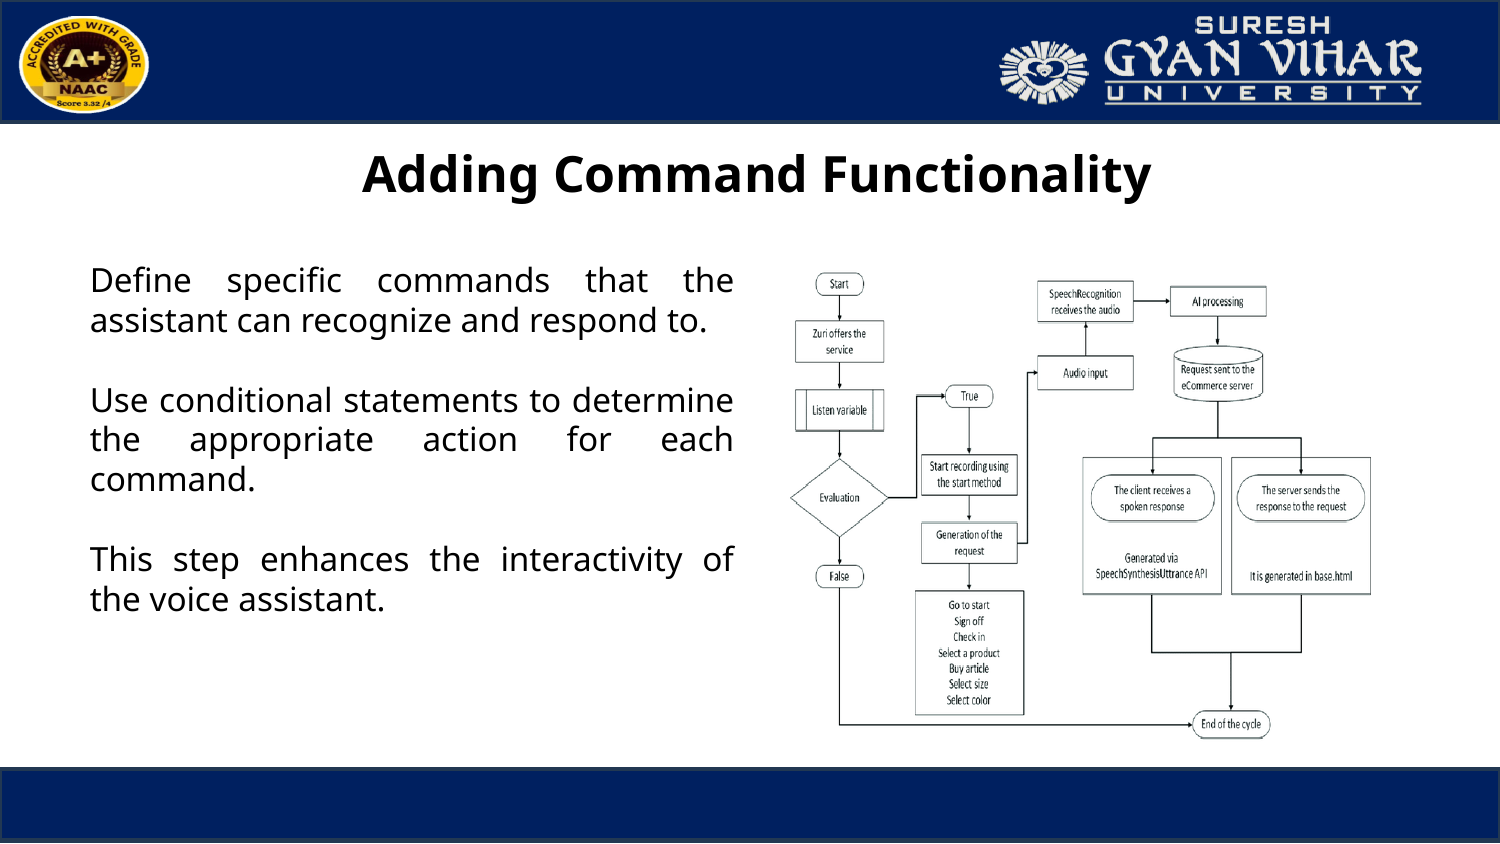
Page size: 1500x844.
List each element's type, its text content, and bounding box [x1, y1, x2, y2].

text_box Adding Command Functionality [347, 104, 1500, 240]
text_box Define specific commands that the assistant can recognize and respond to. Use conditional statements to determine the appropriate action for each command. This step enhances the interactivity of the voice assistant. [74, 251, 750, 713]
picture [779, 251, 1415, 758]
picture [4, 16, 159, 114]
